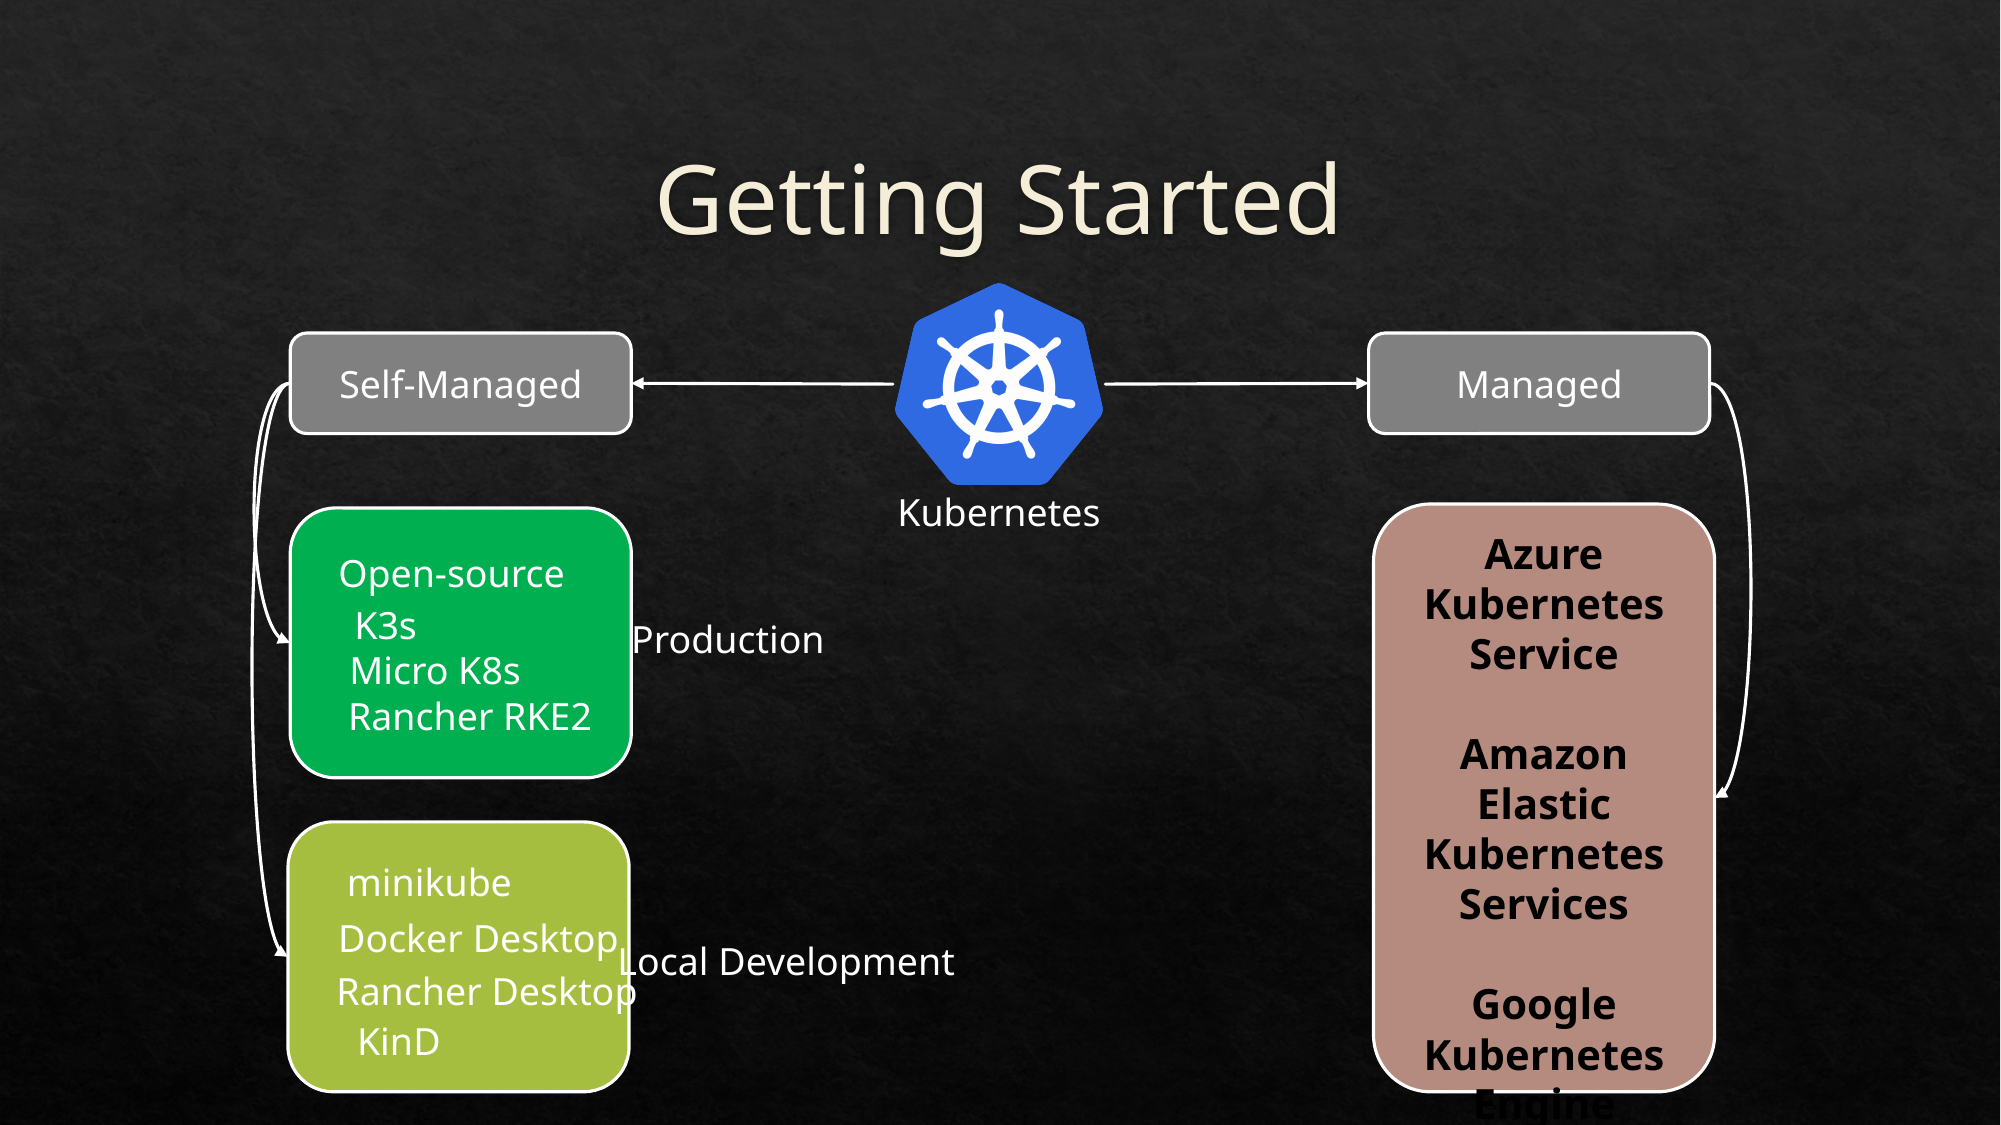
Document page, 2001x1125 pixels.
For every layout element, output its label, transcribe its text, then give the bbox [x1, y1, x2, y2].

text_box KinD [342, 1010, 456, 1071]
text_box Open-source [323, 542, 580, 602]
title Getting Started [149, 99, 1849, 307]
text_box [298, 506, 633, 780]
text_box Production [616, 608, 840, 669]
text_box Rancher Desktop [321, 960, 653, 1021]
text_box Rancher RKE2 [333, 685, 607, 746]
text_box Managed [1367, 331, 1711, 435]
text_box Azure Kubernetes Service Amazon Elastic Kubernetes Services Google Kubernetes Engine [1372, 502, 1716, 1094]
text_box Micro K8s [334, 639, 536, 685]
text_box Self-Managed [288, 331, 633, 435]
picture [892, 280, 1106, 488]
text_box [286, 820, 631, 1094]
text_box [287, 383, 291, 958]
text_box Local Development [634, 930, 970, 990]
text_box Kubernetes [882, 481, 1116, 542]
text_box minikube [332, 851, 527, 907]
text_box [1709, 383, 1715, 799]
text_box Docker Desktop [323, 907, 634, 960]
text_box K3s [339, 594, 432, 639]
